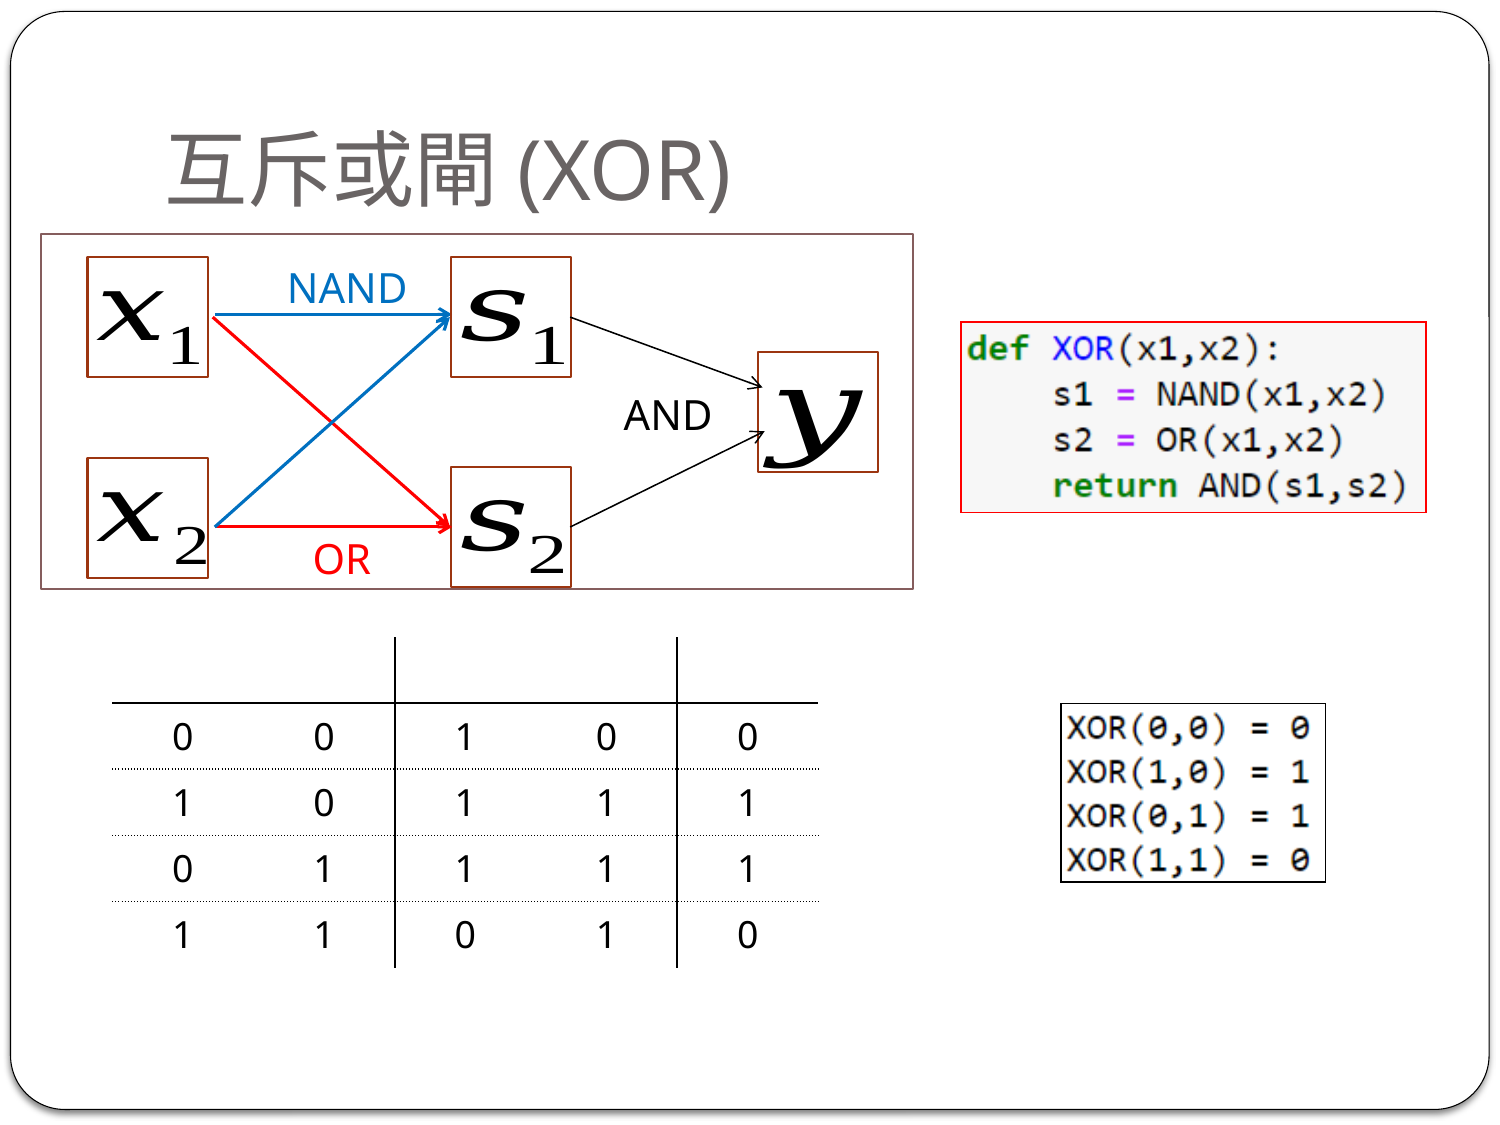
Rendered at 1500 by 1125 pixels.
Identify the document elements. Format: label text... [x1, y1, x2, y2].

title 互斥或閘(XOR) [150, 90, 821, 232]
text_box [40, 234, 913, 592]
picture [1061, 703, 1326, 882]
picture [961, 322, 1426, 512]
